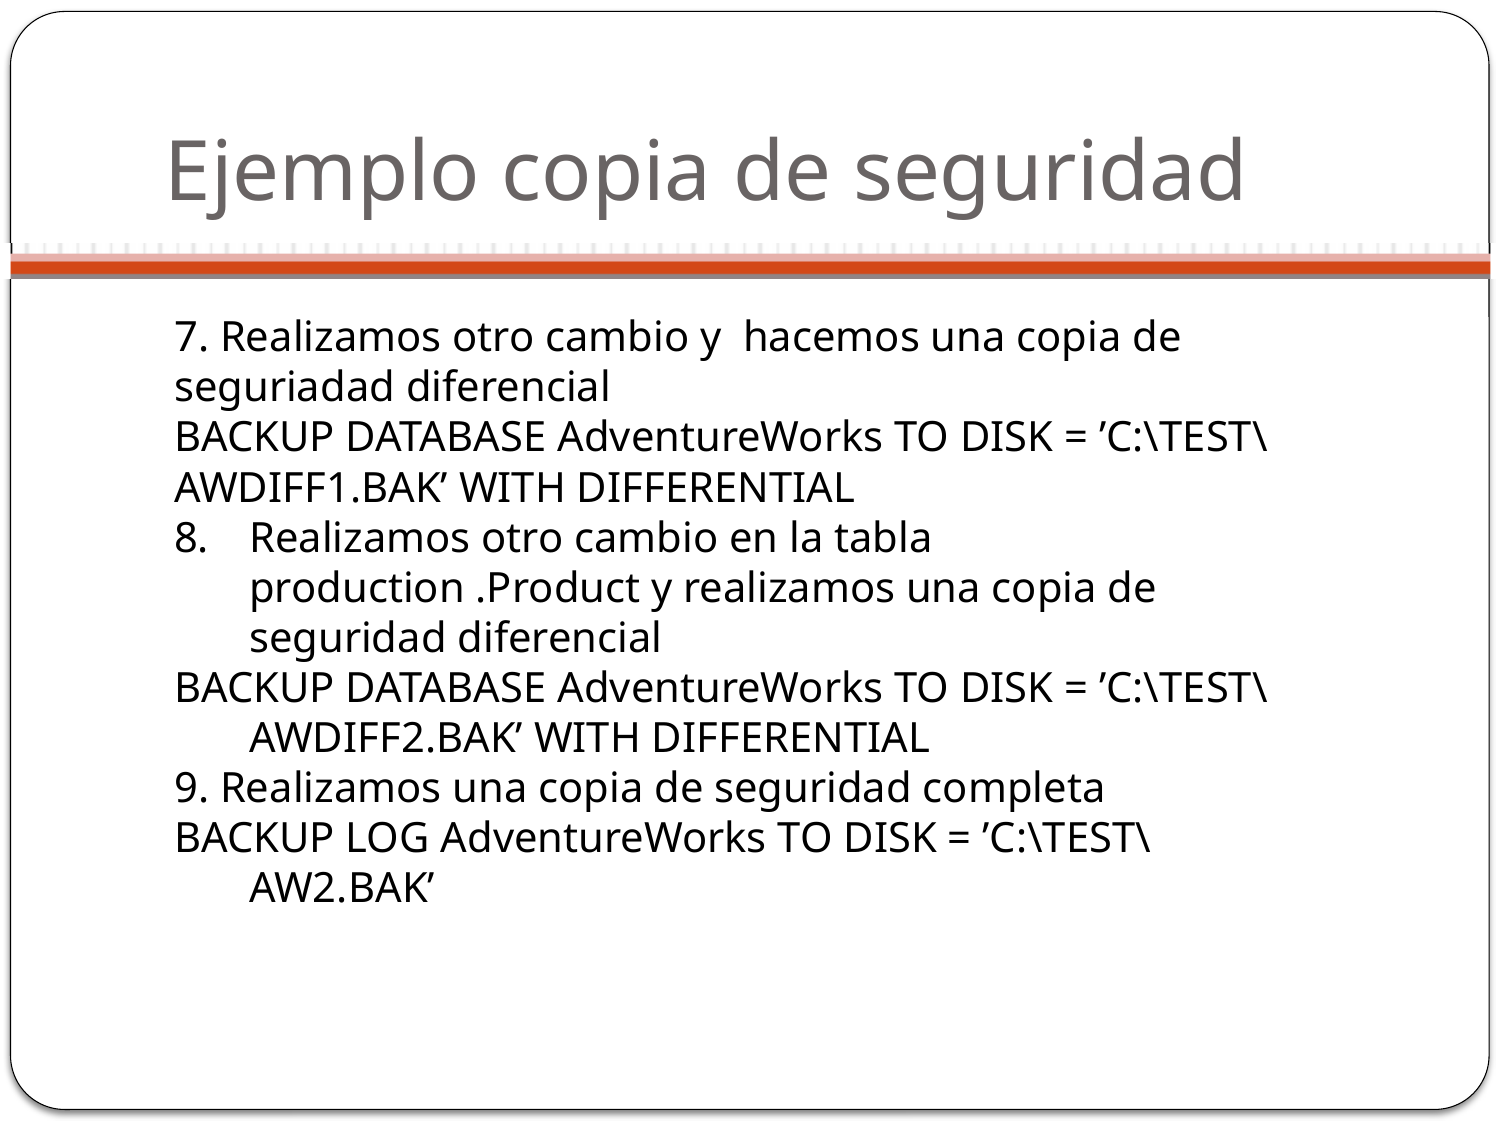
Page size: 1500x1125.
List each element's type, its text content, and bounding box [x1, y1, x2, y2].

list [0, 243, 1500, 280]
text_box 7. Realizamos otro cambio y hacemos una copia de seguriadad diferencial BACKUP DATABASE AdventureWorks TO DISK = ’C:\TEST\AWDIFF1.BAK’ WITH DIFFERENTIAL Realizamos otro cambio en la tabla production .Product y realizamos una copia de seguridad diferencial BACKUP DATABASE AdventureWorks TO DISK = ’C:\TEST\AWDIFF2.BAK’ WITH DIFFERENTIAL 9. Realizamos una copia de seguridad completa BACKUP LOG AdventureWorks TO DISK = ’C:\TEST\AW2.BAK’ [159, 302, 1306, 1035]
title Ejemplo copia de seguridad [150, 45, 1425, 233]
